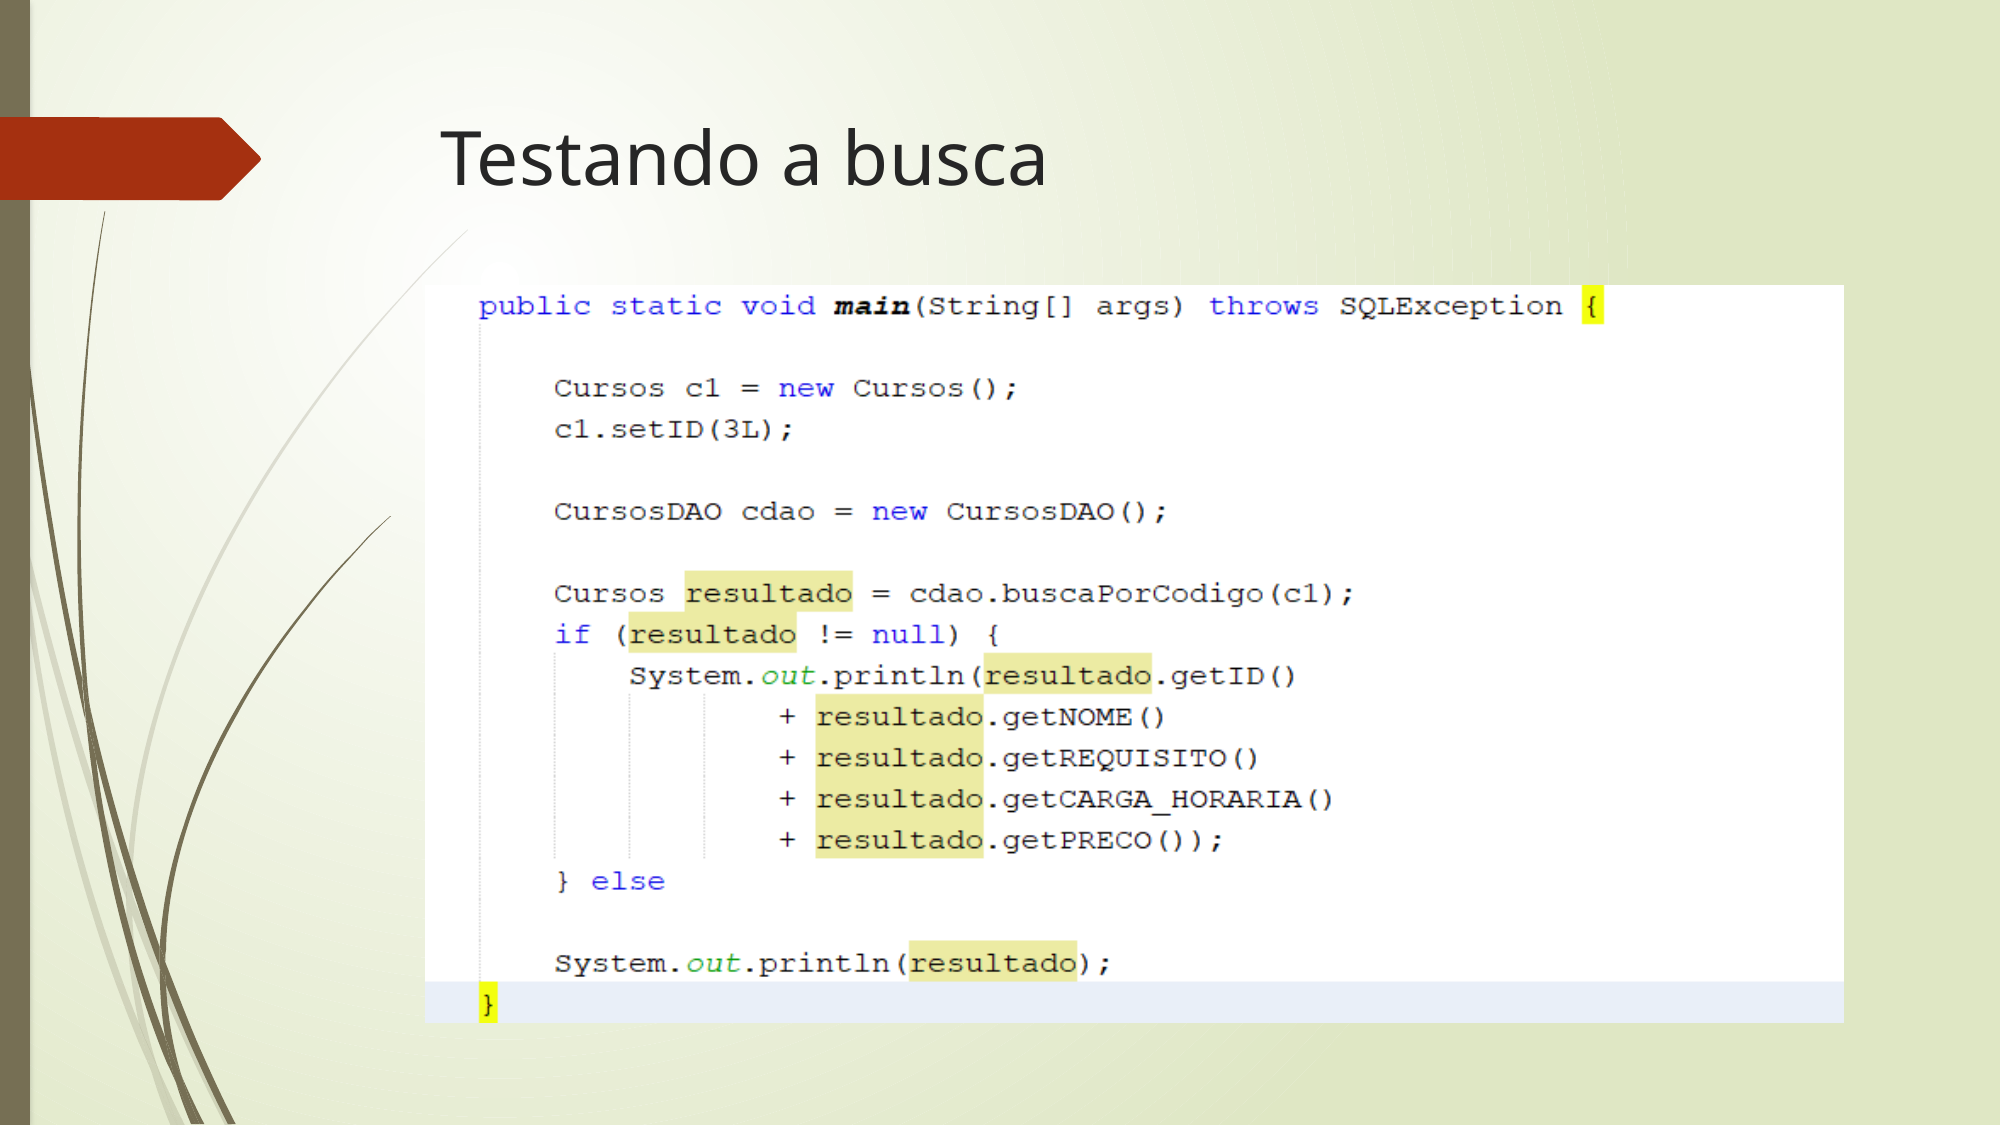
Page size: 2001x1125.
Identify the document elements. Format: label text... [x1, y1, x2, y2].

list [425, 285, 1844, 1023]
title Testando a busca [425, 102, 1888, 313]
